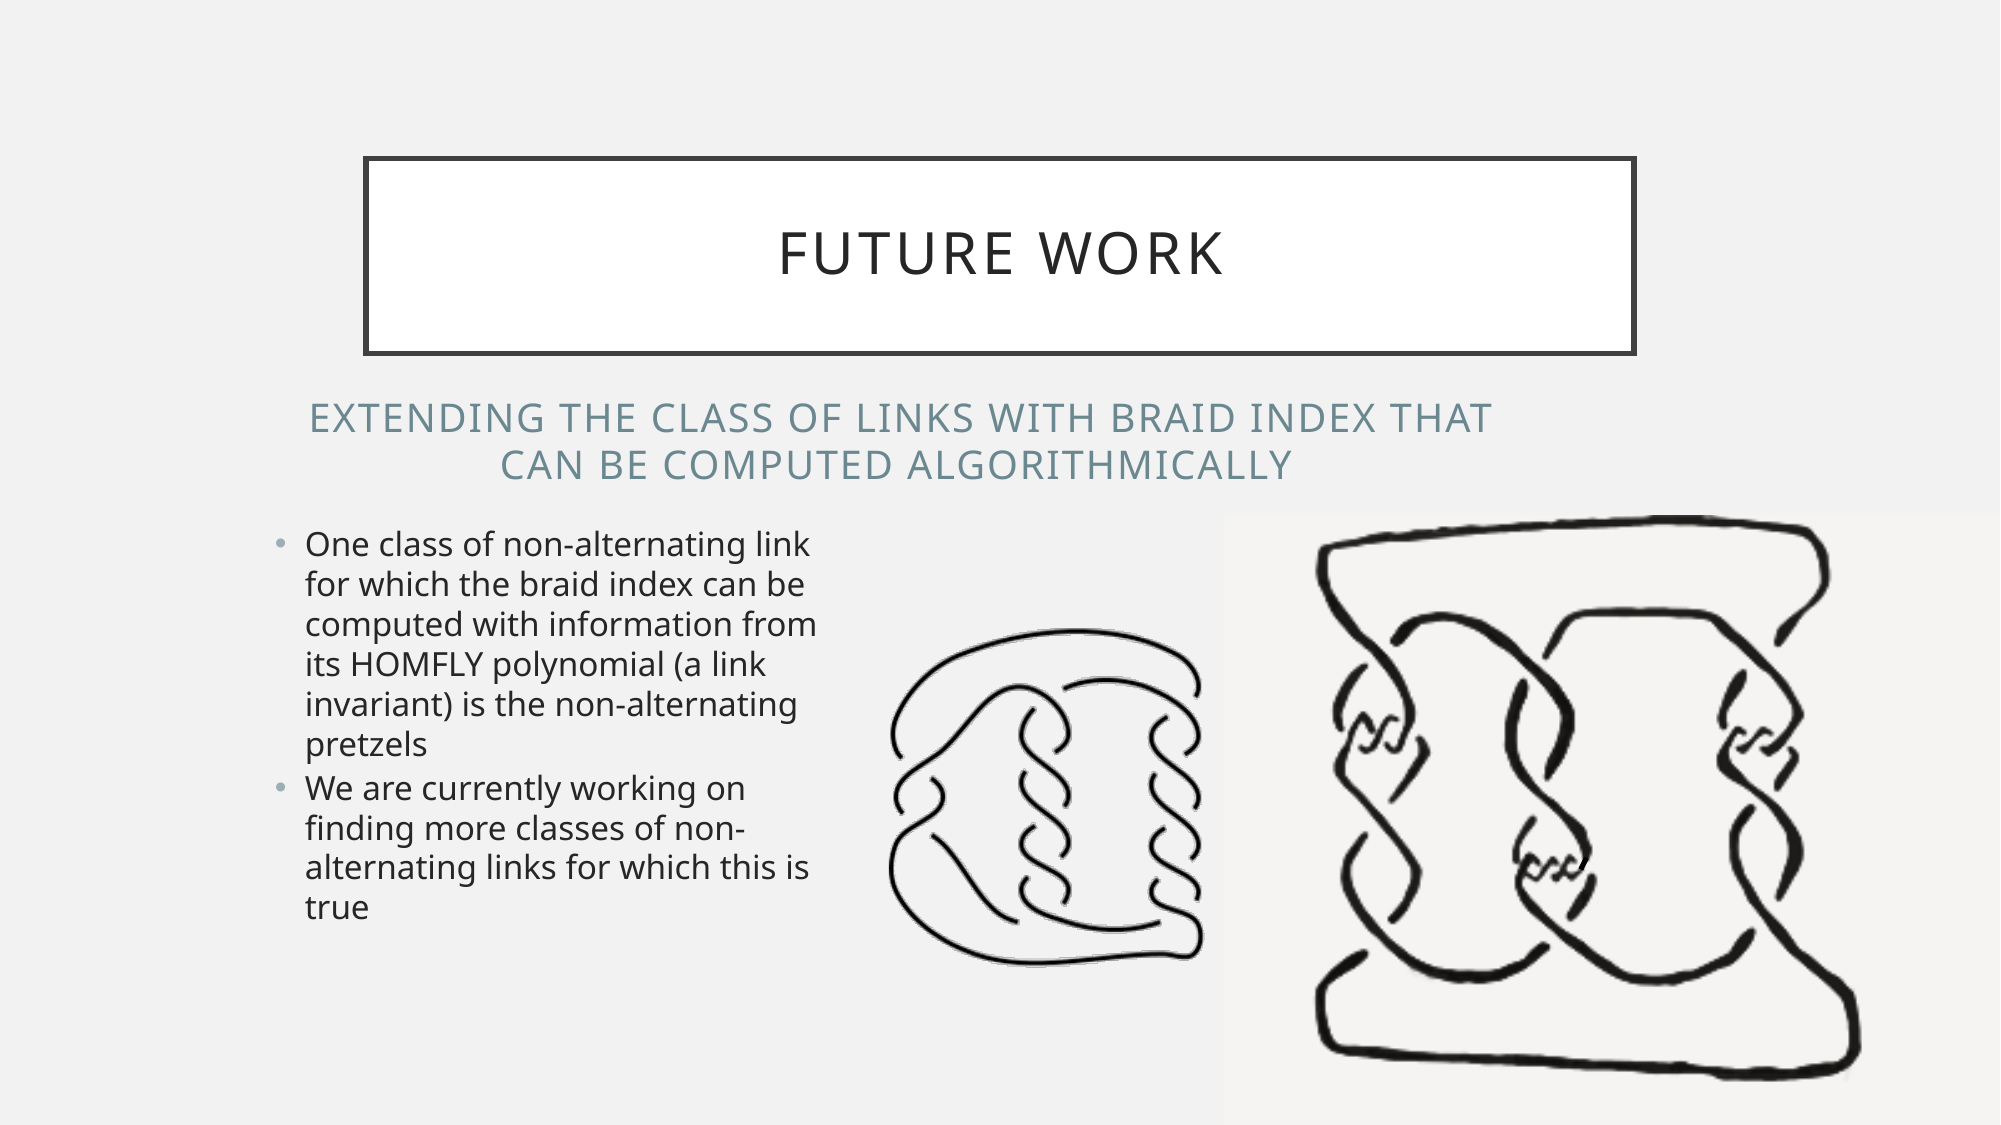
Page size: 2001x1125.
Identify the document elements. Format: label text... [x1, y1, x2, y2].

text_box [1580, 857, 1587, 870]
title Future work [363, 156, 1637, 356]
list One class of non-alternating link for which the braid index can be computed with information from its HOMFLY polynomial (a link invariant) is the non-alternating pretzels We are currently working on finding more classes of non-alternating links for which this is true [259, 515, 841, 942]
picture [884, 515, 2000, 1125]
list Extending the class of links with braid index that can be computed algorithmically [259, 379, 1546, 495]
